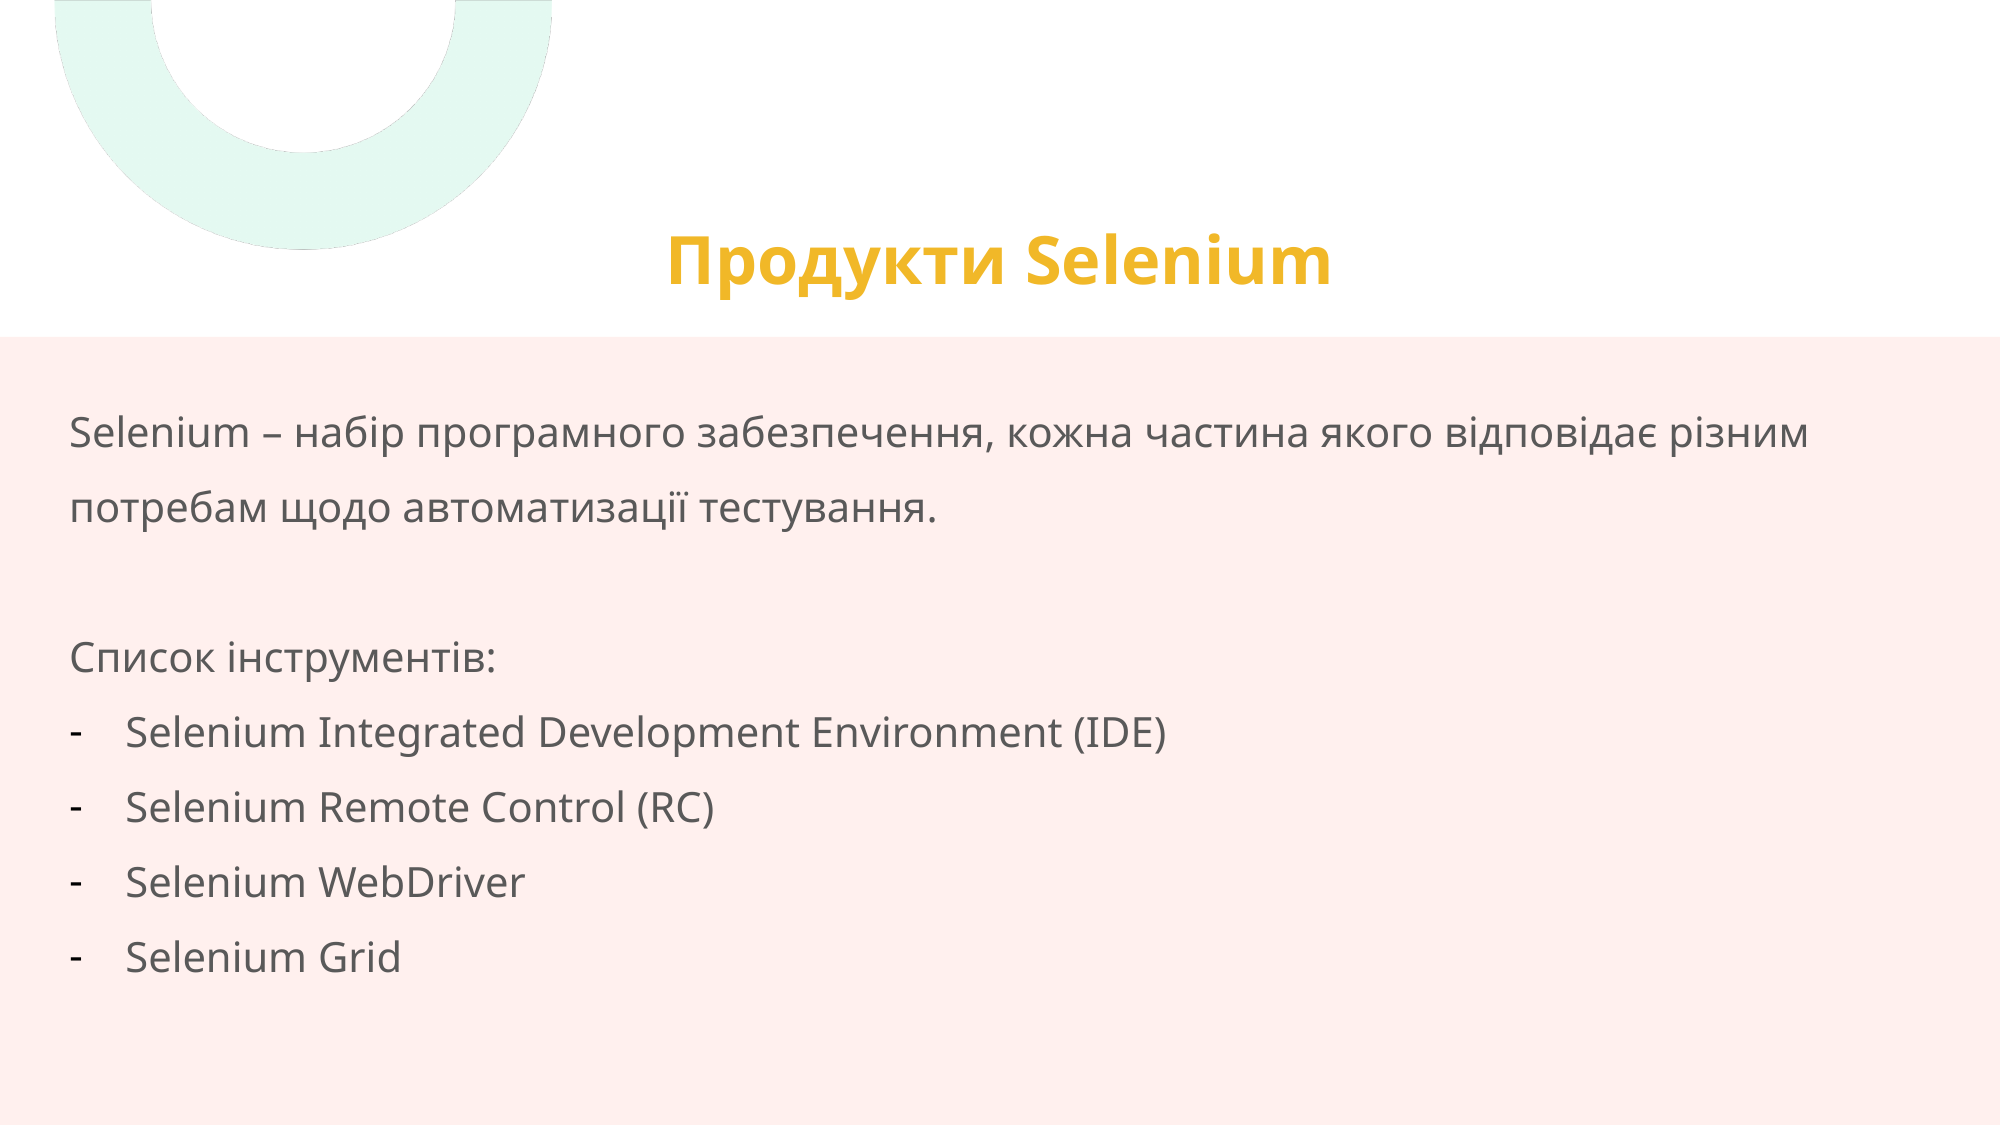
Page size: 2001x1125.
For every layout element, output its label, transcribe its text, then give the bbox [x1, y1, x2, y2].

text_box Selenium – набір програмного забезпечення, кожна частина якого відповідає різним потребам щодо автоматизації тестування. Список інструментів: Selenium Integrated Development Environment (IDE) Selenium Remote Control (RC) Selenium WebDriver Selenium Grid [54, 366, 1969, 1079]
text_box Продукти Selenium [432, 210, 1761, 316]
text_box [0, 336, 2000, 1125]
picture [55, 0, 551, 374]
